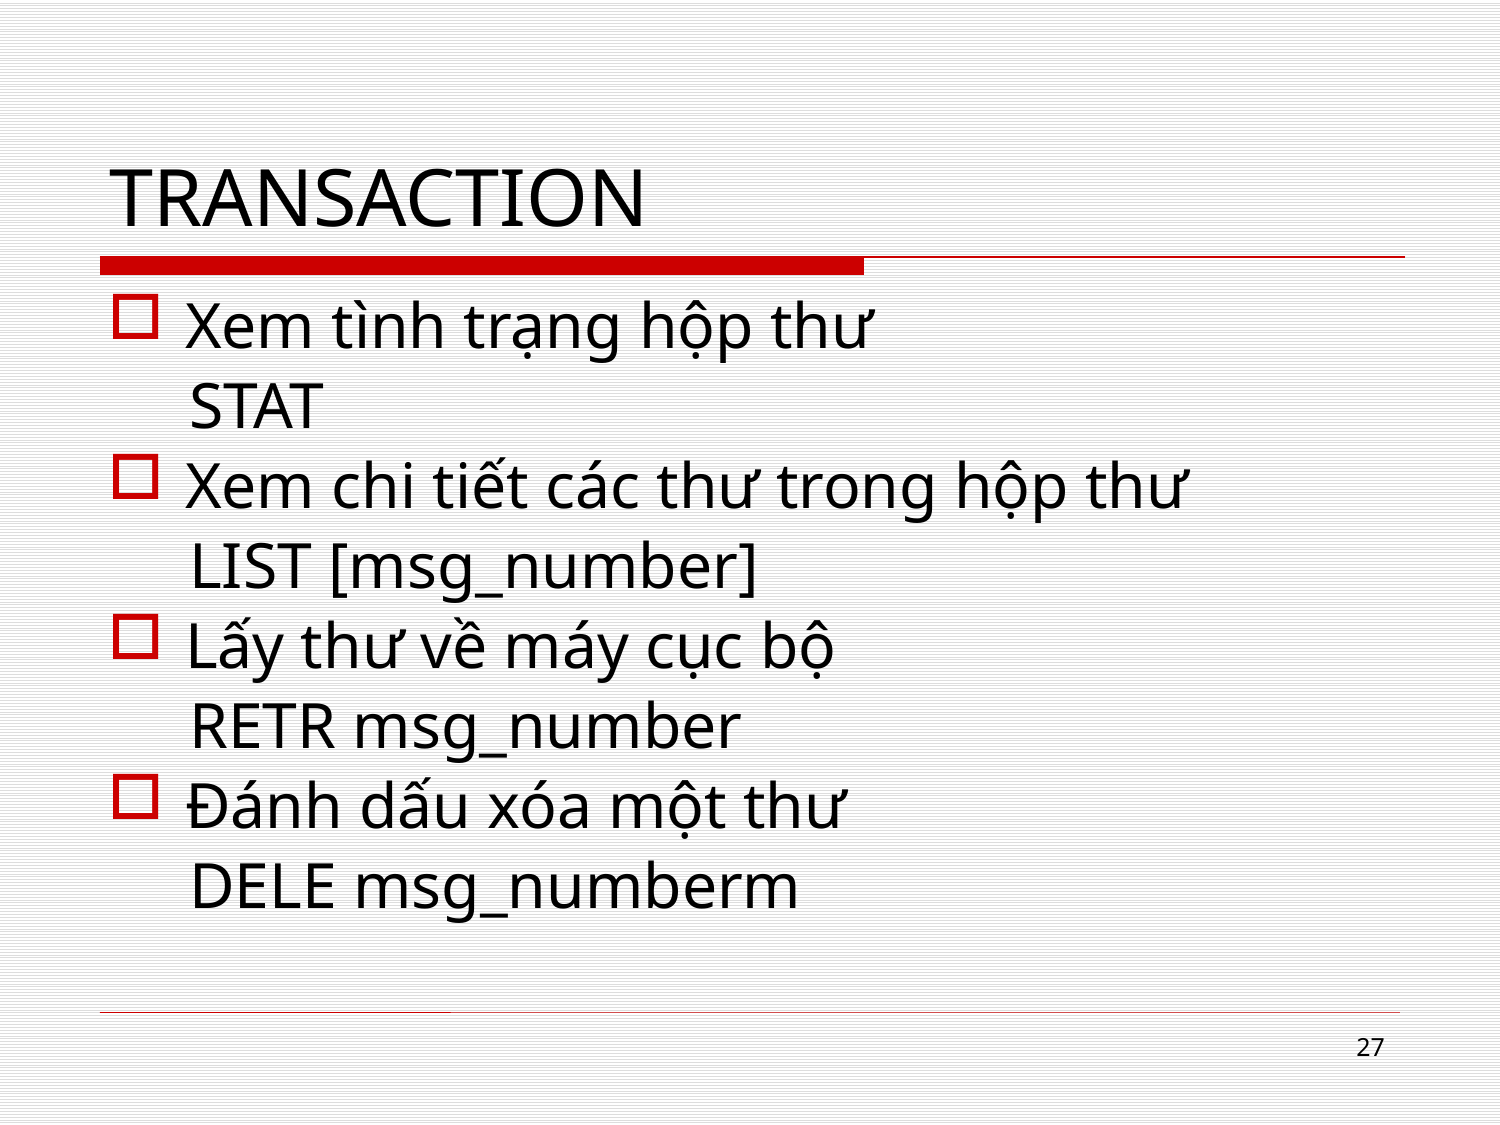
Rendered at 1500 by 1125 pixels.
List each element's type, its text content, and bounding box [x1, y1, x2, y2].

list Xem tình trạng hộp thư STAT Xem chi tiết các thư trong hộp thư LIST [msg_number] Lấy thư về máy cục bộ RETR msg_number Đánh dấu xóa một thư DELE msg_numberm [92, 287, 1406, 988]
title TRANSACTION [94, 50, 1407, 250]
slide_number 27 [1074, 1024, 1401, 1103]
